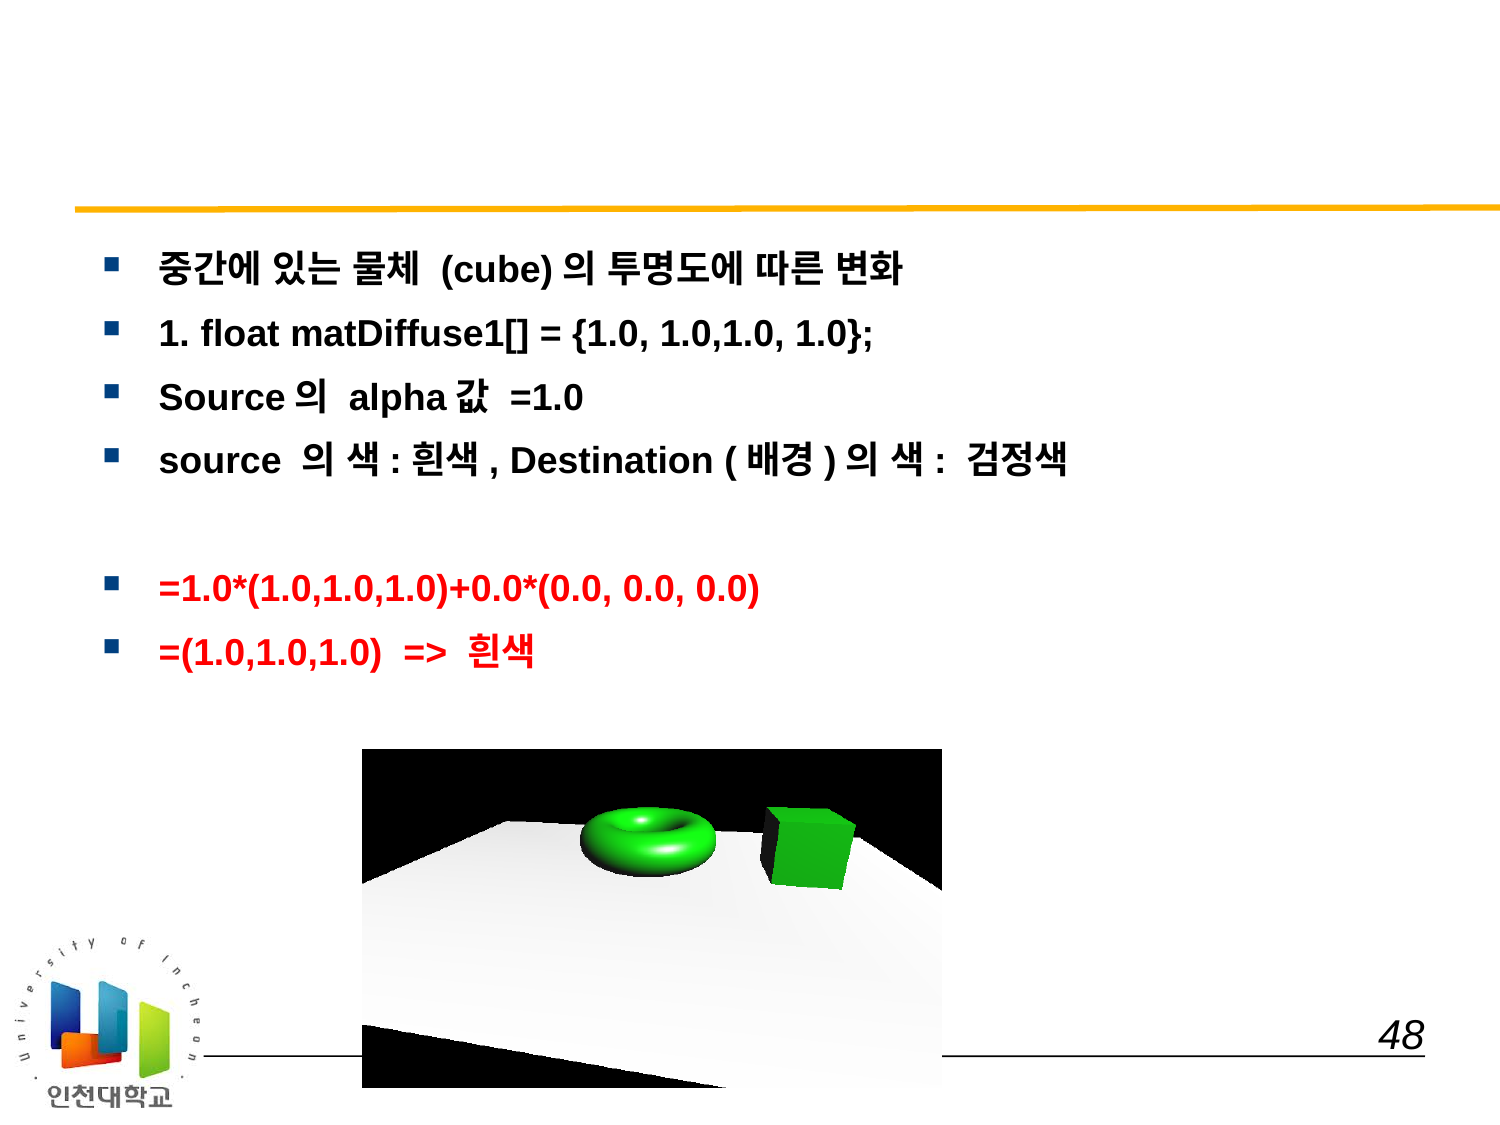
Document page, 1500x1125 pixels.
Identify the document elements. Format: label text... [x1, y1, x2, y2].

picture [14, 937, 200, 1108]
picture [362, 749, 942, 1088]
slide_number 48 [1112, 999, 1440, 1057]
